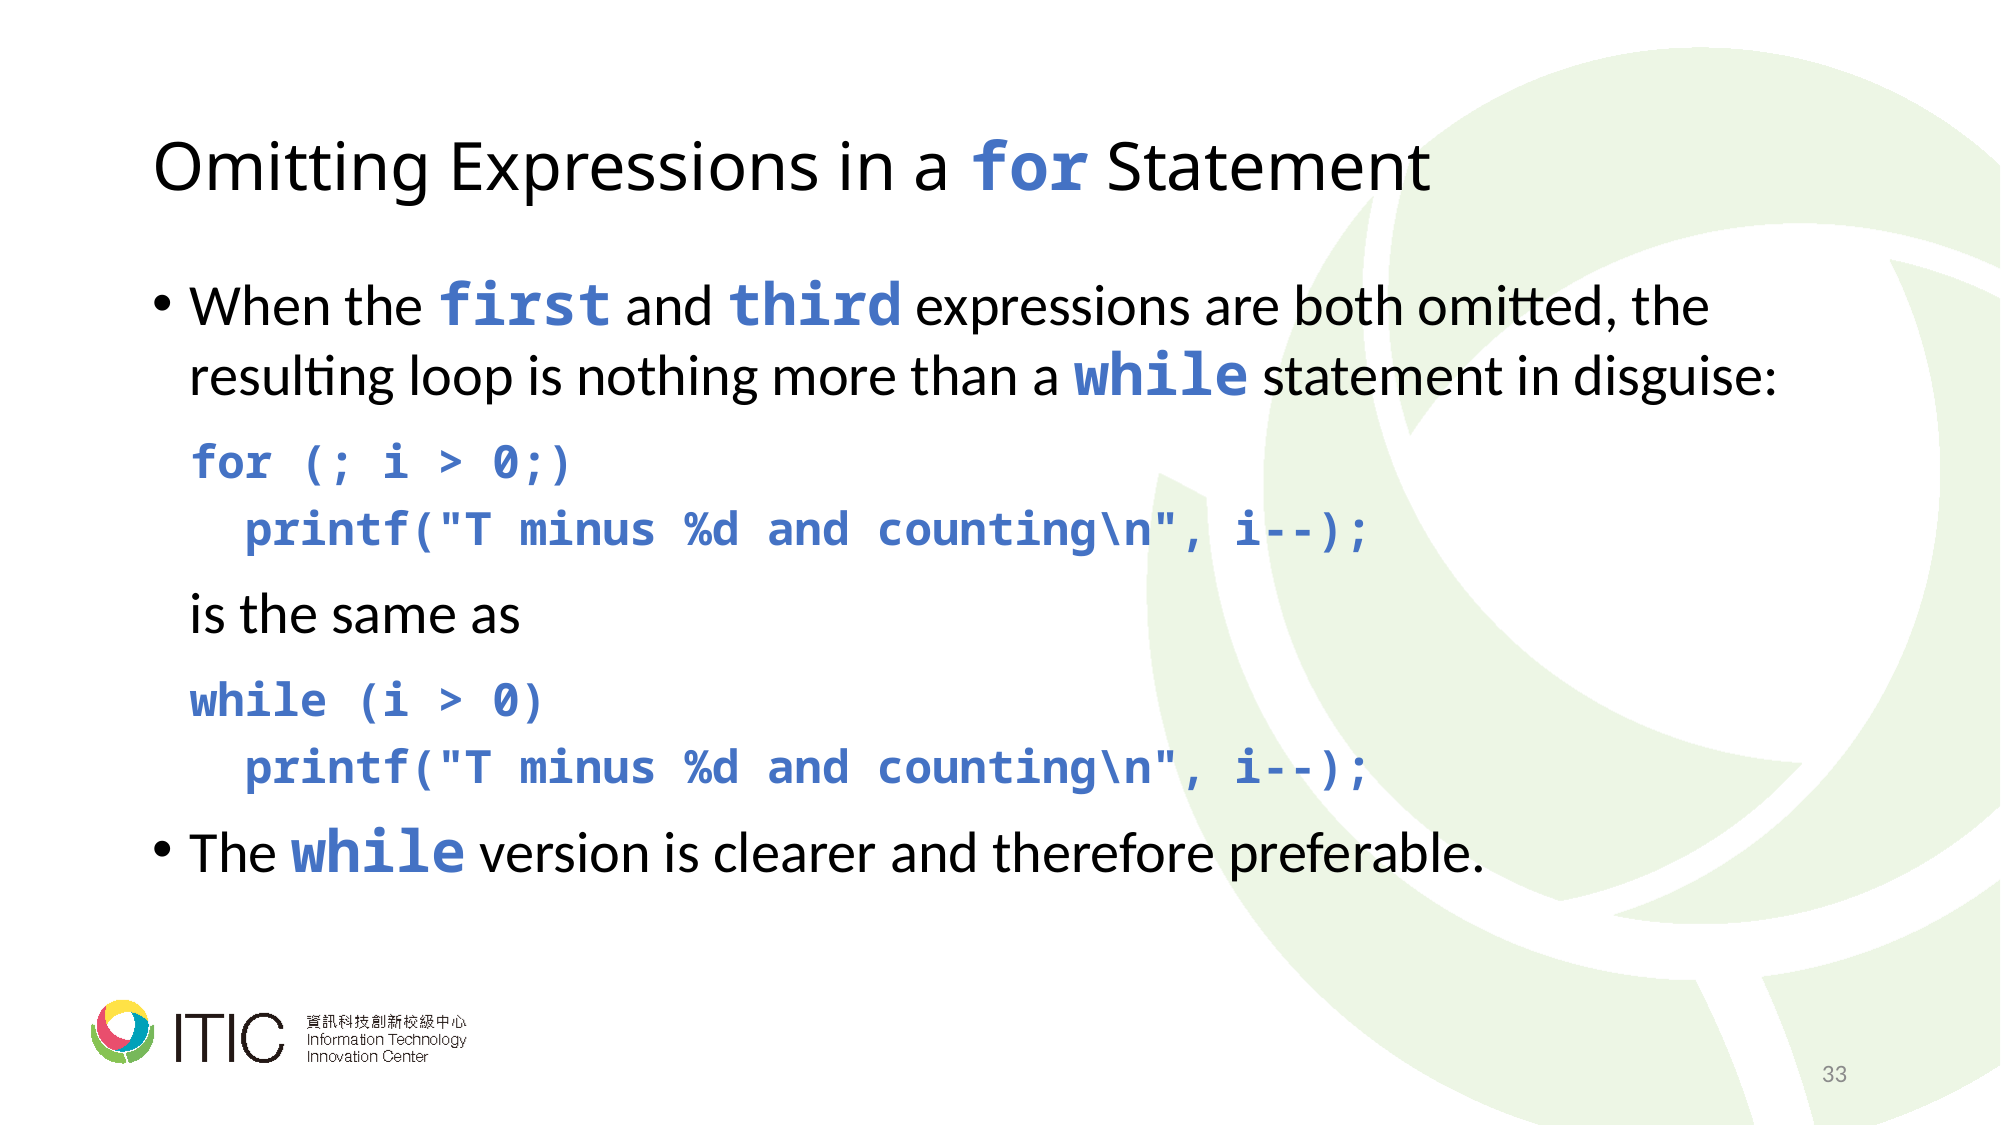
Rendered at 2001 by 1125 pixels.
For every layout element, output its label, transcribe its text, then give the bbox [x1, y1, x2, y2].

list When the first and third expressions are both omitted, the resulting loop is nothing more than a while statement in disguise: for (; i > 0;) printf("T minus %d and counting\n", i--); is the same as while (i > 0) printf("T minus %d and counting\n", i--); The while version is clearer and therefore preferable. [137, 259, 1863, 974]
slide_number 33 [1412, 1042, 1863, 1103]
picture [0, 0, 2001, 1125]
title Omitting Expressions in a for Statement [137, 59, 1863, 259]
